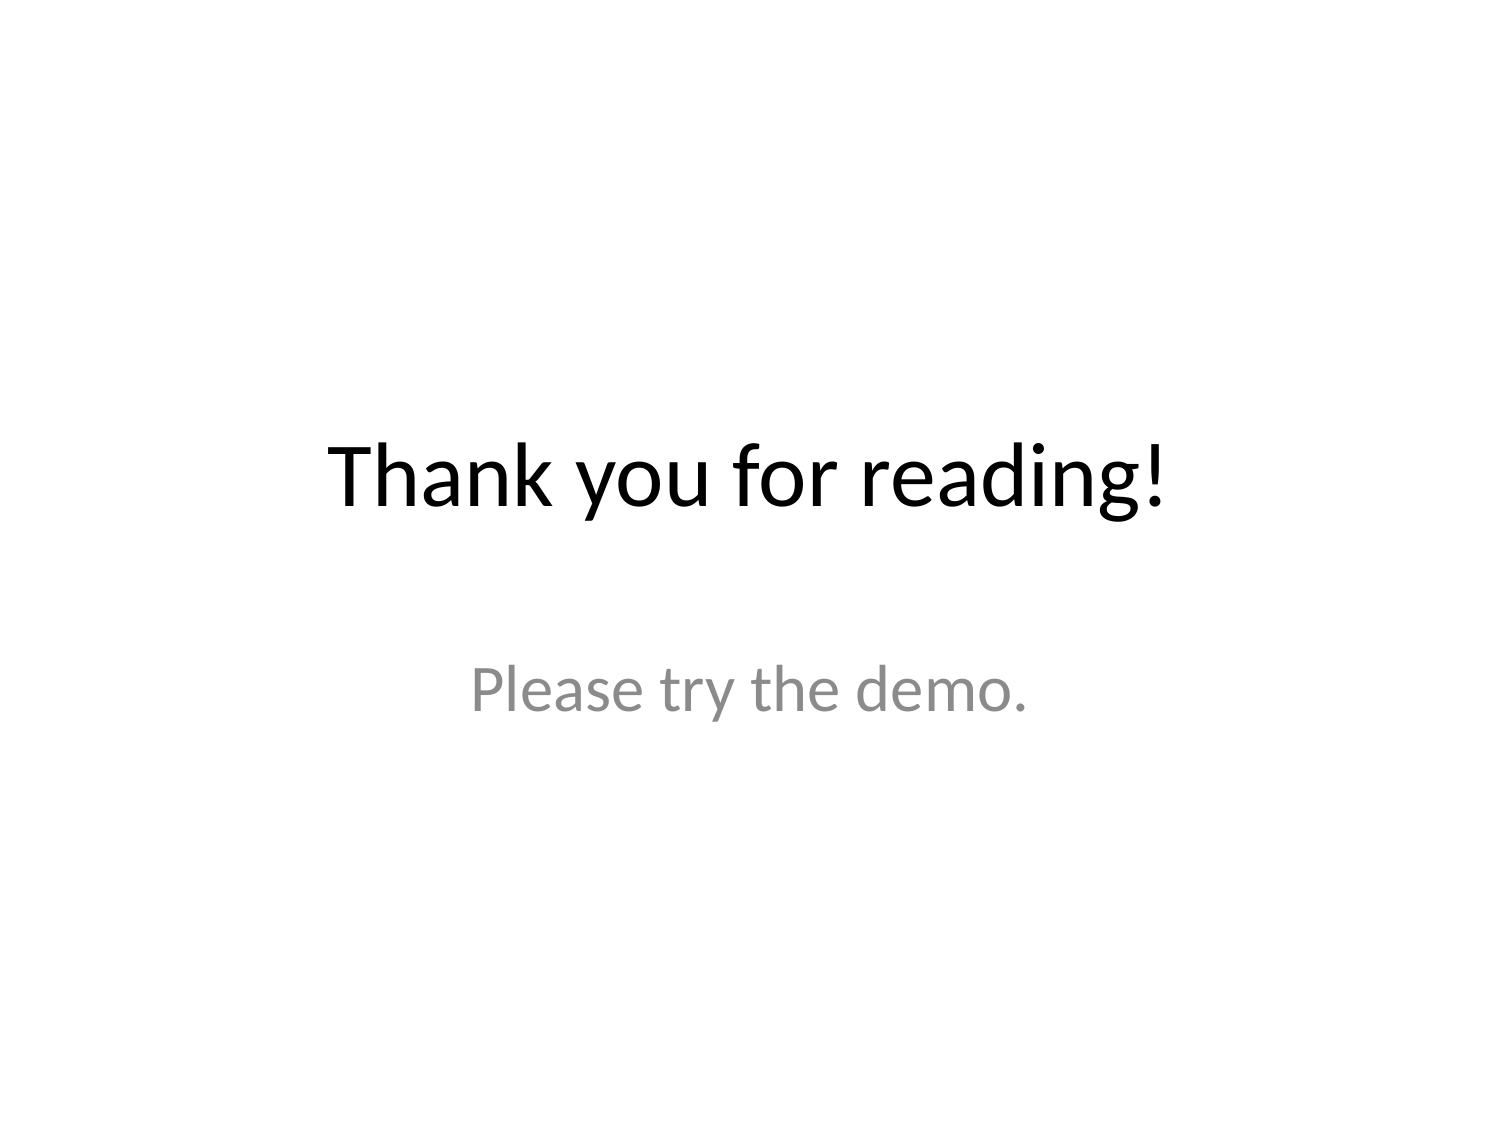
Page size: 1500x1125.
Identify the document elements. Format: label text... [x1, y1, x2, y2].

subtitle Please try the demo. [225, 637, 1275, 925]
title Thank you for reading! [112, 349, 1388, 591]
